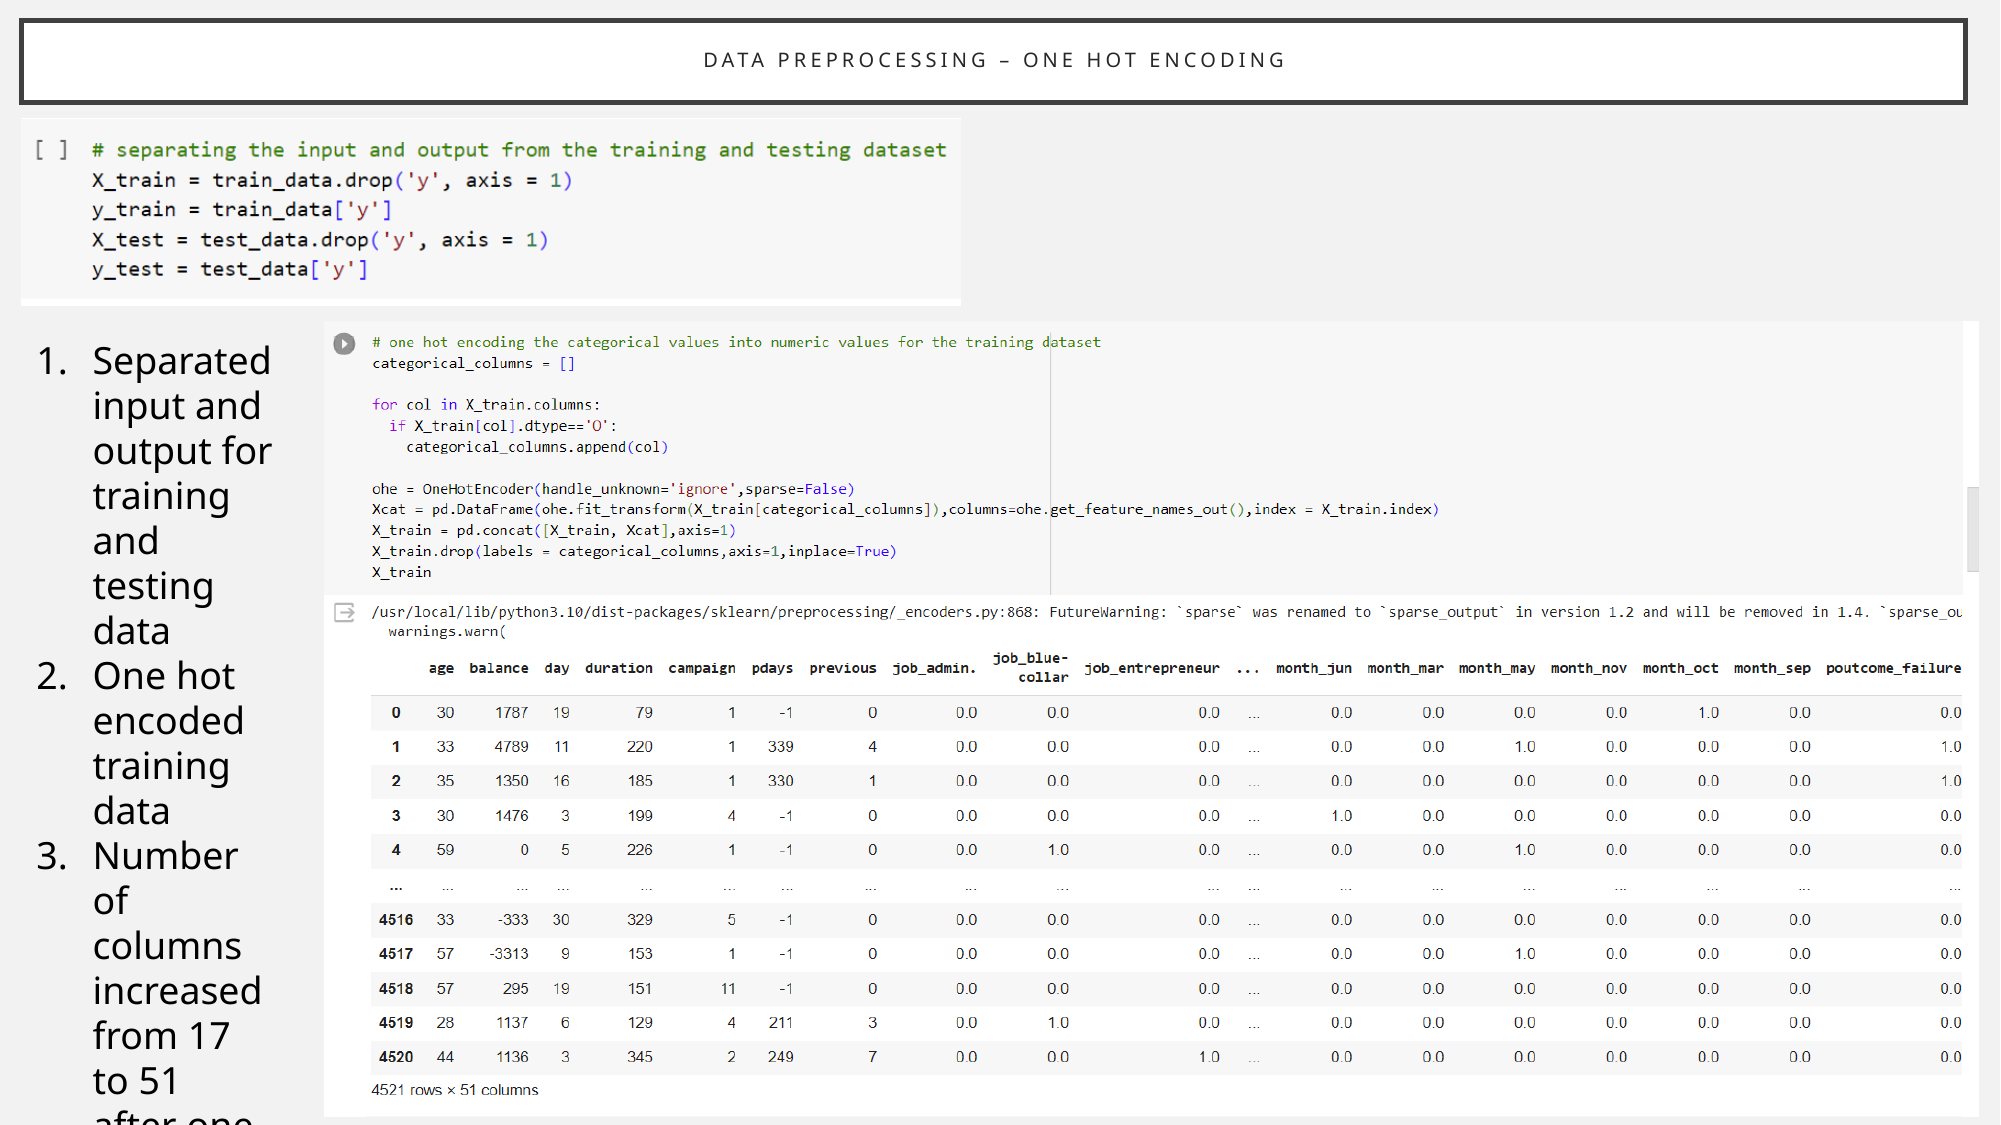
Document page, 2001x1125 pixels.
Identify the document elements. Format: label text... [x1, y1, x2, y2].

title Data Preprocessing – One Hot Encoding [19, 18, 1968, 105]
text_box Separated input and output for training and testing data One hot encoded training data Number of columns increased from 17 to 51 after one hot encoding [21, 329, 290, 1125]
picture [324, 321, 1979, 1118]
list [21, 118, 961, 306]
